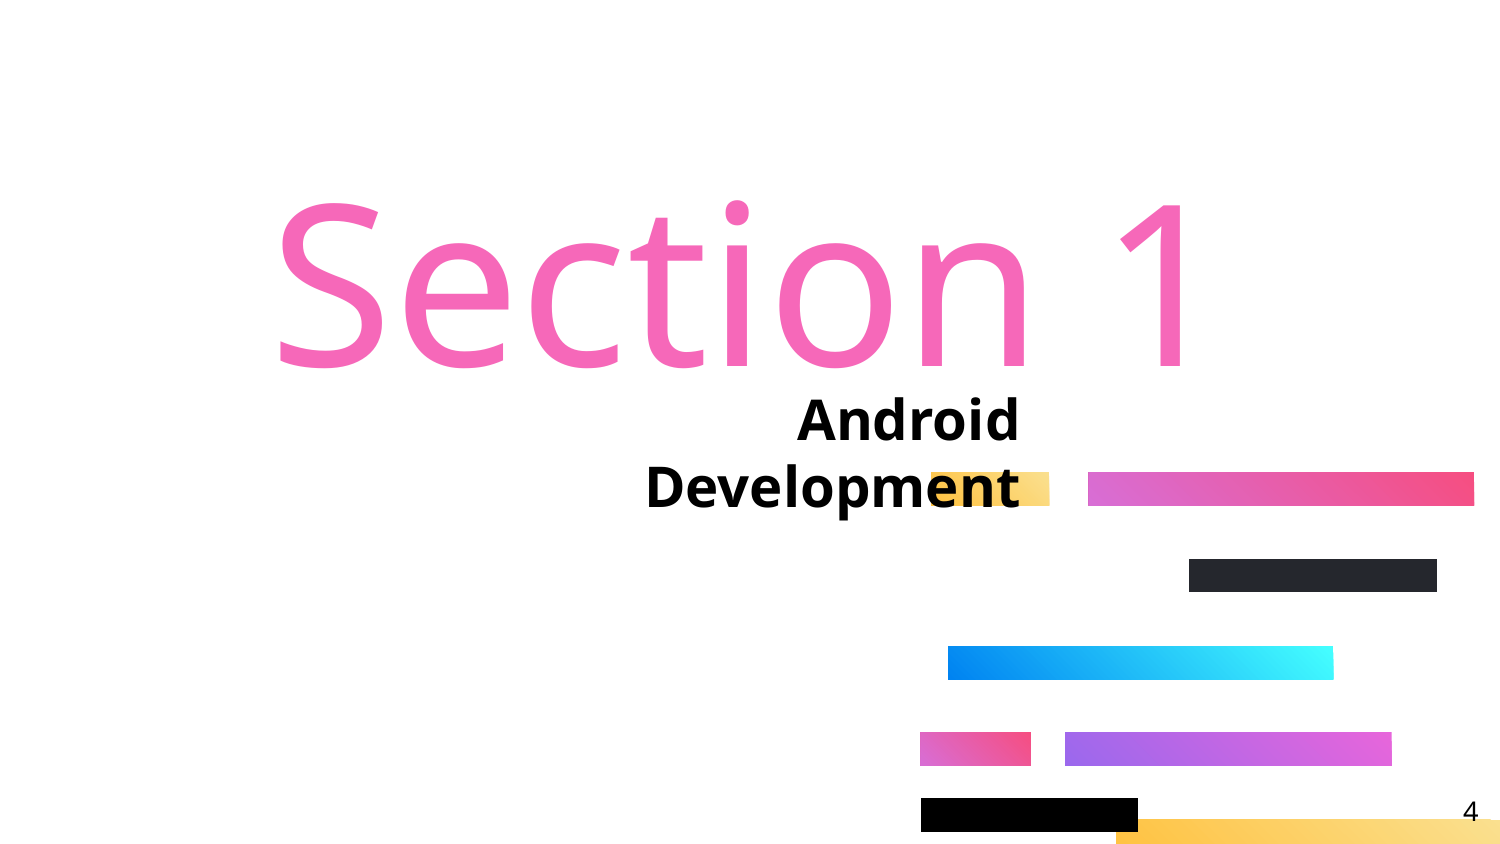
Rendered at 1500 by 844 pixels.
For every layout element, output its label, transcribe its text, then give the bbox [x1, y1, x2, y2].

subtitle Android Development [403, 368, 1036, 585]
slide_number ‹#› [1403, 779, 1494, 844]
title Section 1 [118, 84, 1382, 427]
